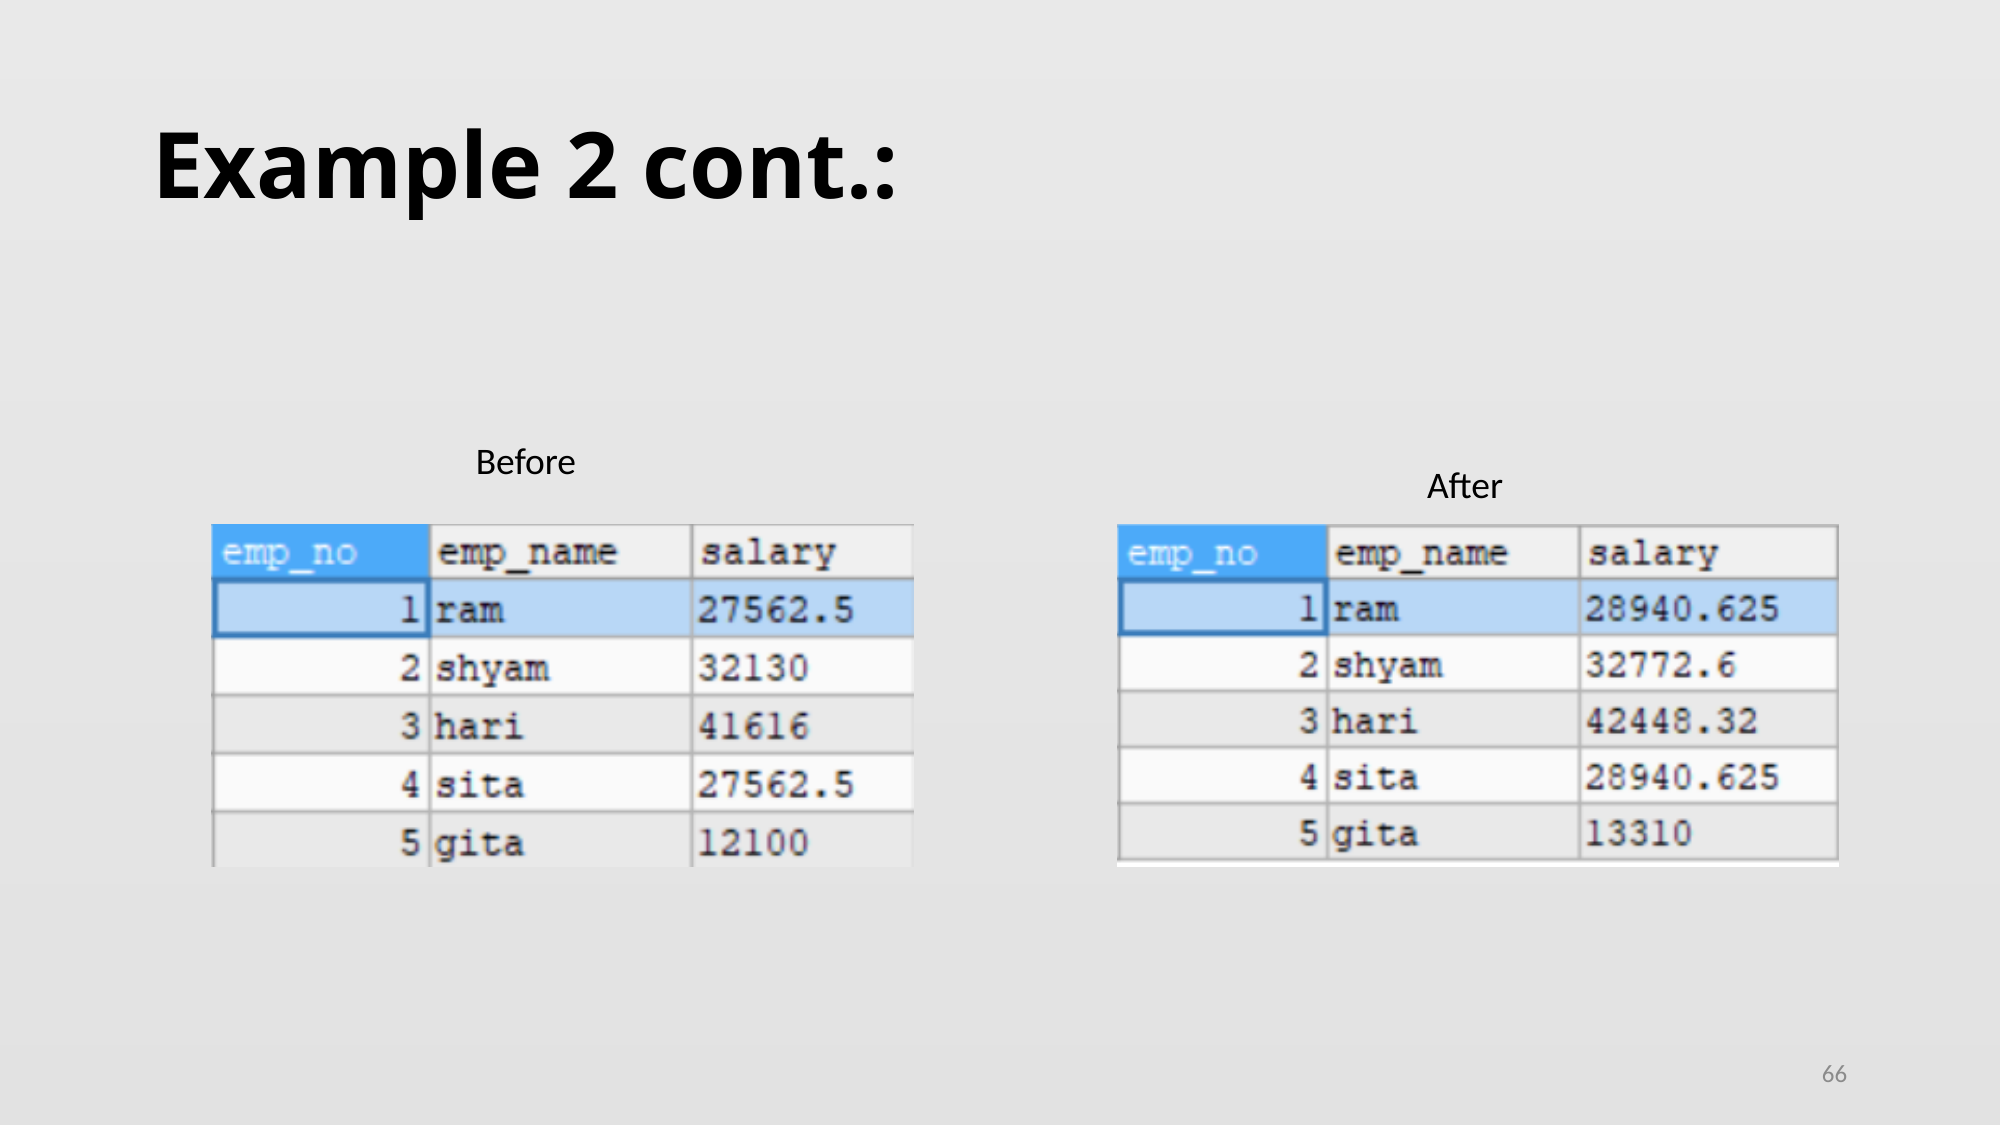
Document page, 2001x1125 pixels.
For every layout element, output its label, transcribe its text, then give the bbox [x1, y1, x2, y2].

slide_number 66 [1412, 1042, 1863, 1103]
text_box Before [461, 430, 665, 490]
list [211, 524, 914, 867]
title Example 2 cont.: [137, 59, 1863, 278]
text_box After [1412, 453, 1669, 514]
picture [1117, 524, 1839, 867]
